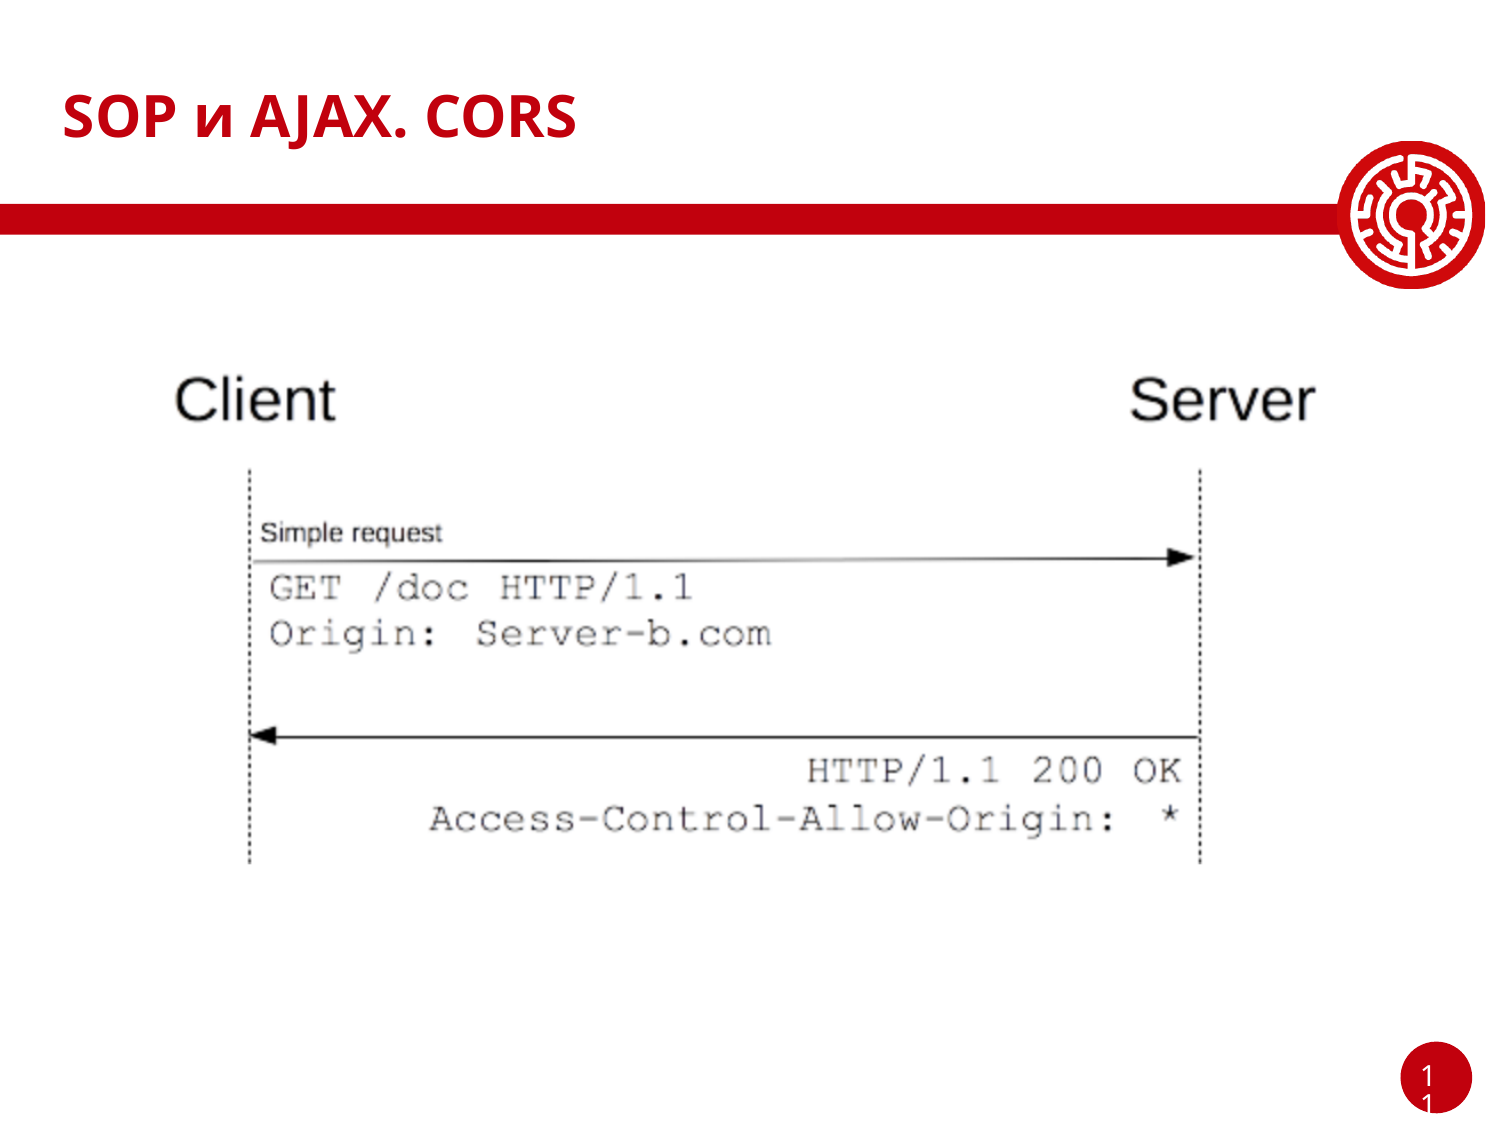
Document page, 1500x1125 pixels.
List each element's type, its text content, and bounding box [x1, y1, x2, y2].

picture [132, 347, 1368, 917]
picture [1337, 141, 1485, 289]
slide_number ‹#› [1404, 1047, 1468, 1108]
title SOP и AJAX. CORS [47, 42, 1281, 185]
